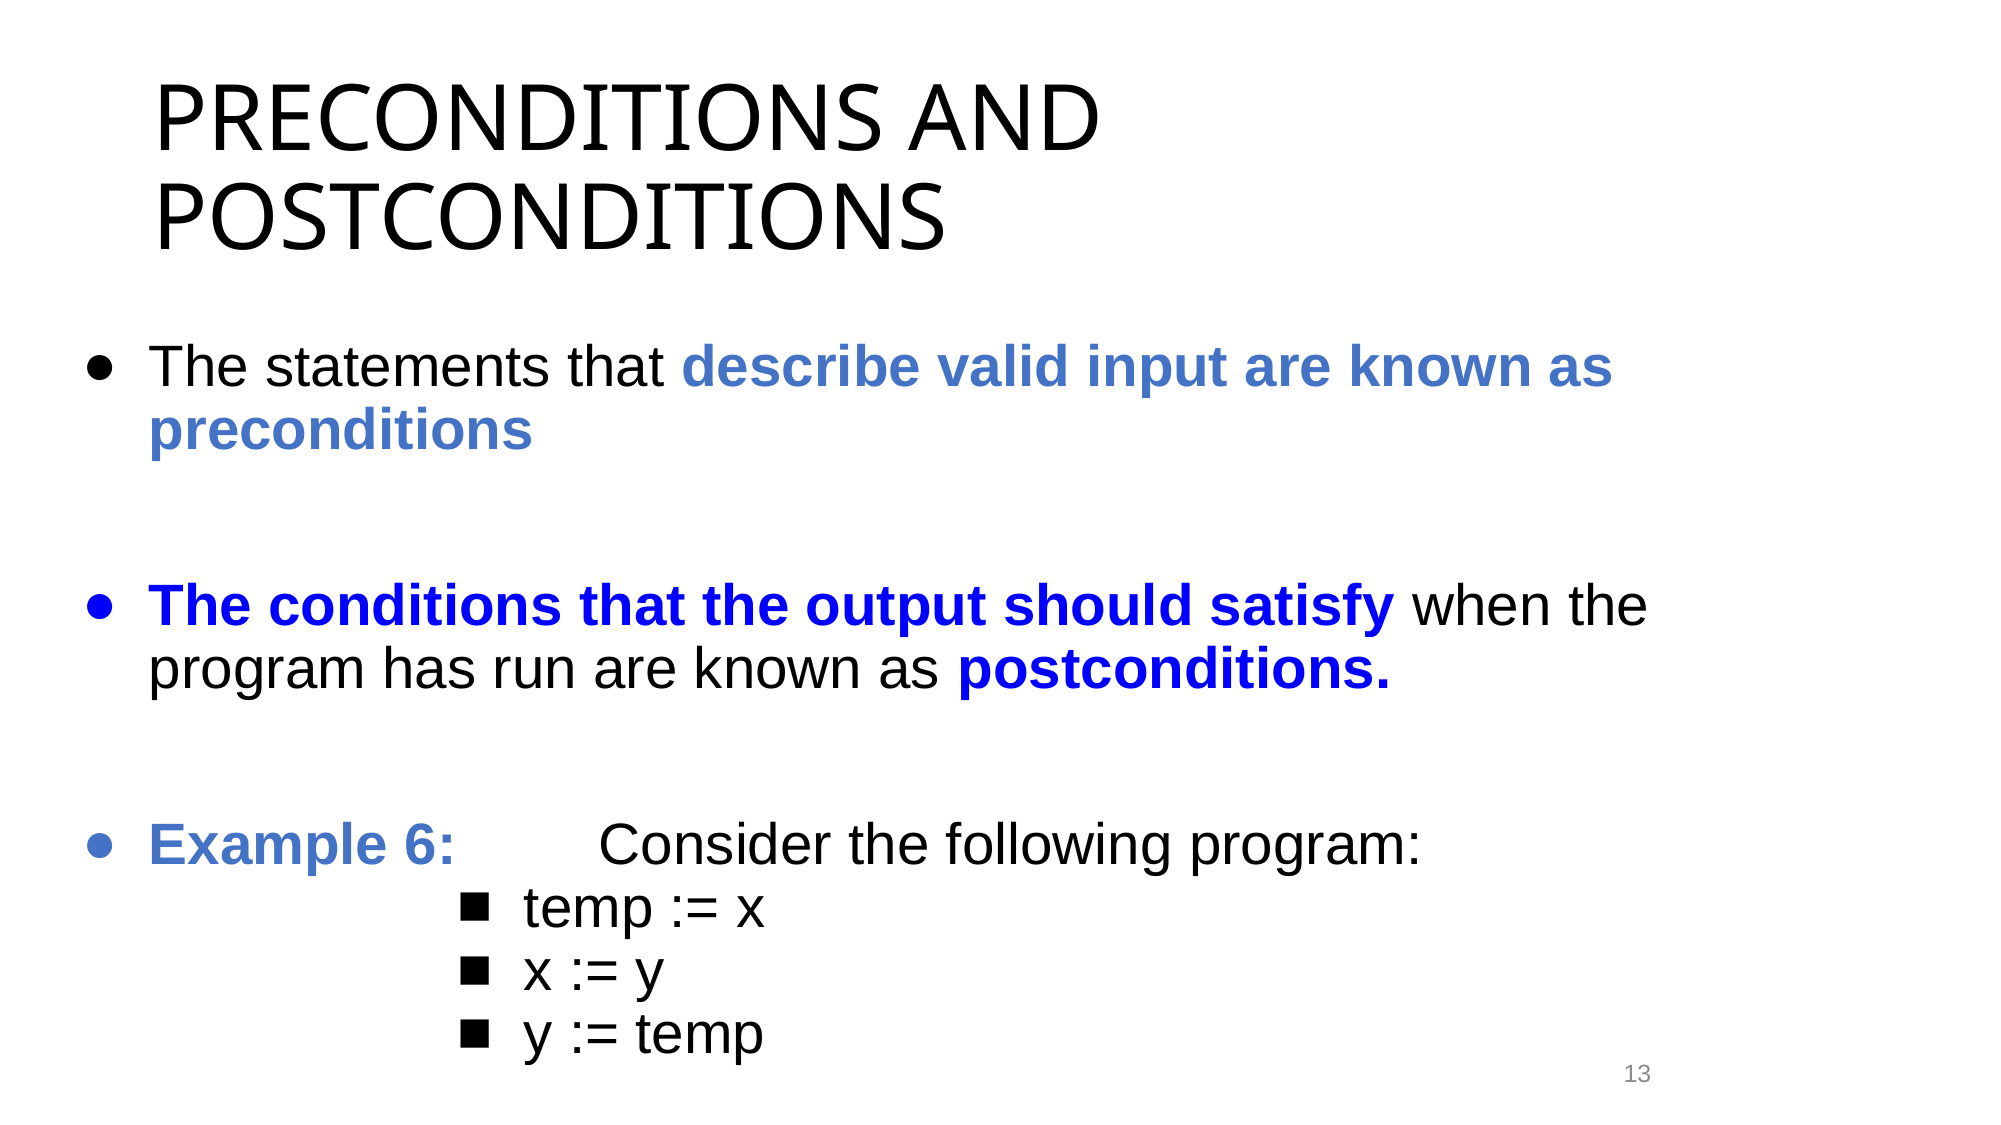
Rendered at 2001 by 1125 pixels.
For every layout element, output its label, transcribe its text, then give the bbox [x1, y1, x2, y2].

list The statements that describe valid input are known as preconditions The conditions that the output should satisfy when the program has run are known as postconditions. Example 6: Consider the following program: temp := x x := y y := temp [59, 328, 1882, 1043]
slide_number 13 [1412, 1042, 1863, 1103]
title PRECONDITIONS AND POSTCONDITIONS [137, 59, 1863, 278]
